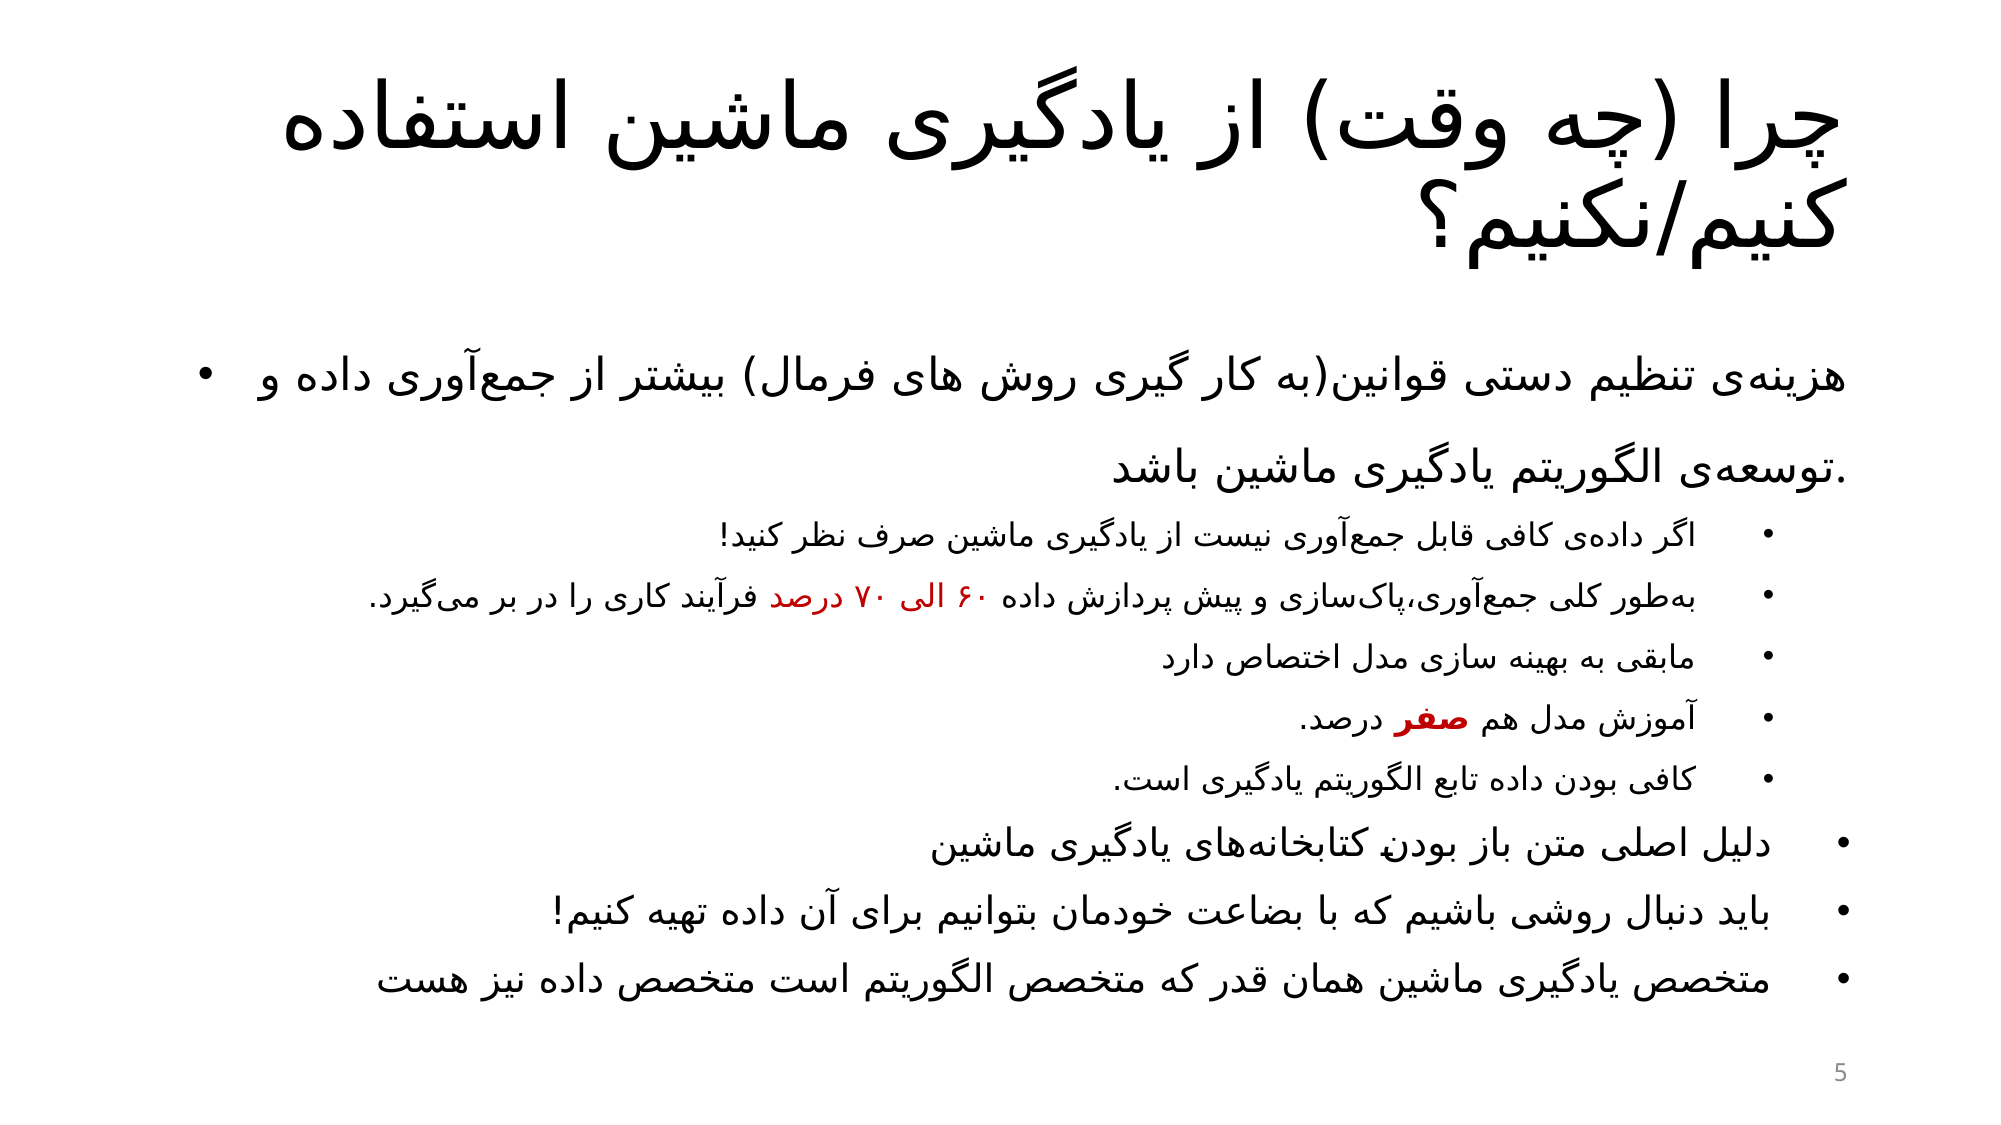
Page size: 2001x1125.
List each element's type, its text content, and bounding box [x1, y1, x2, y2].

title چرا (چه وقت) از یادگیری ماشین استفاده کنیم/نکنیم؟ [137, 59, 1863, 278]
slide_number 5 [1412, 1042, 1863, 1103]
list هزینه‌ی تنظیم دستی قوانین(به کار گیری روش های فرمال) بیشتر از جمع‌آوری داده و توسعه‌ی الگوریتم یادگیری ماشین باشد. اگر داده‌ی کافی قابل جمع‌آوری نیست از یادگیری ماشین صرف نظر کنید! به‌طور کلی جمع‌آوری،پاک‌سازی و پیش پردازش داده ۶۰ الی ۷۰ درصد فرآیند کاری را در بر می‌گیرد. مابقی به بهینه سازی مدل اختصاص دارد آموزش مدل هم صفر درصد. کافی بودن داده تابع الگوریتم یاد‌گیری است. دلیل اصلی متن باز بودن کتابخانه‌های یادگیری ماشین باید دنبال روشی باشیم که با بضاعت خودمان بتوانیم برای آن داده تهیه کنیم! متخصص یادگیری ماشین همان قدر که متخصص الگوریتم است متخصص داده نیز هست [137, 299, 1863, 1014]
